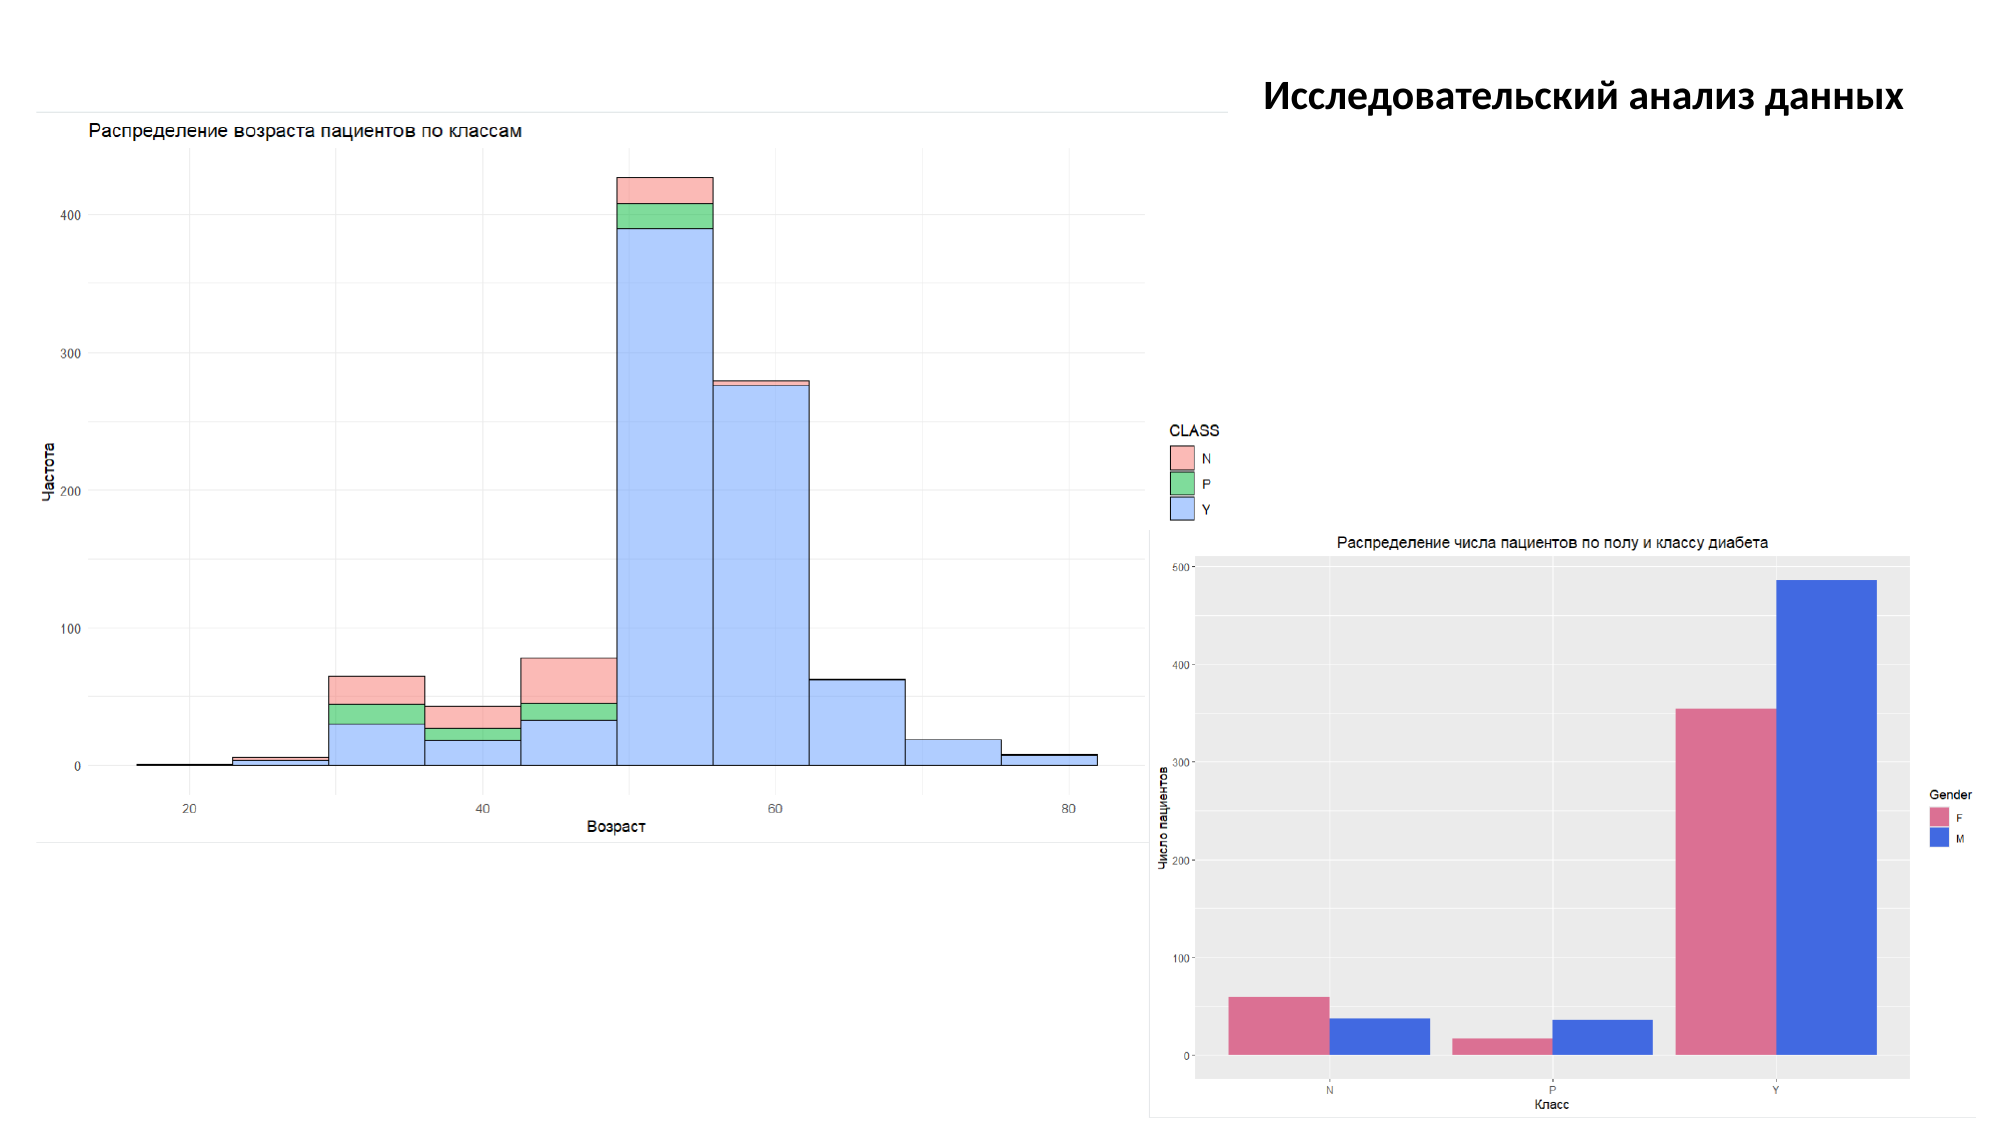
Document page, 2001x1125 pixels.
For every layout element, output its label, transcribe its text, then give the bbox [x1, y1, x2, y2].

picture [36, 111, 1976, 1118]
text_box Исследовательский анализ данных [1248, 60, 1927, 126]
